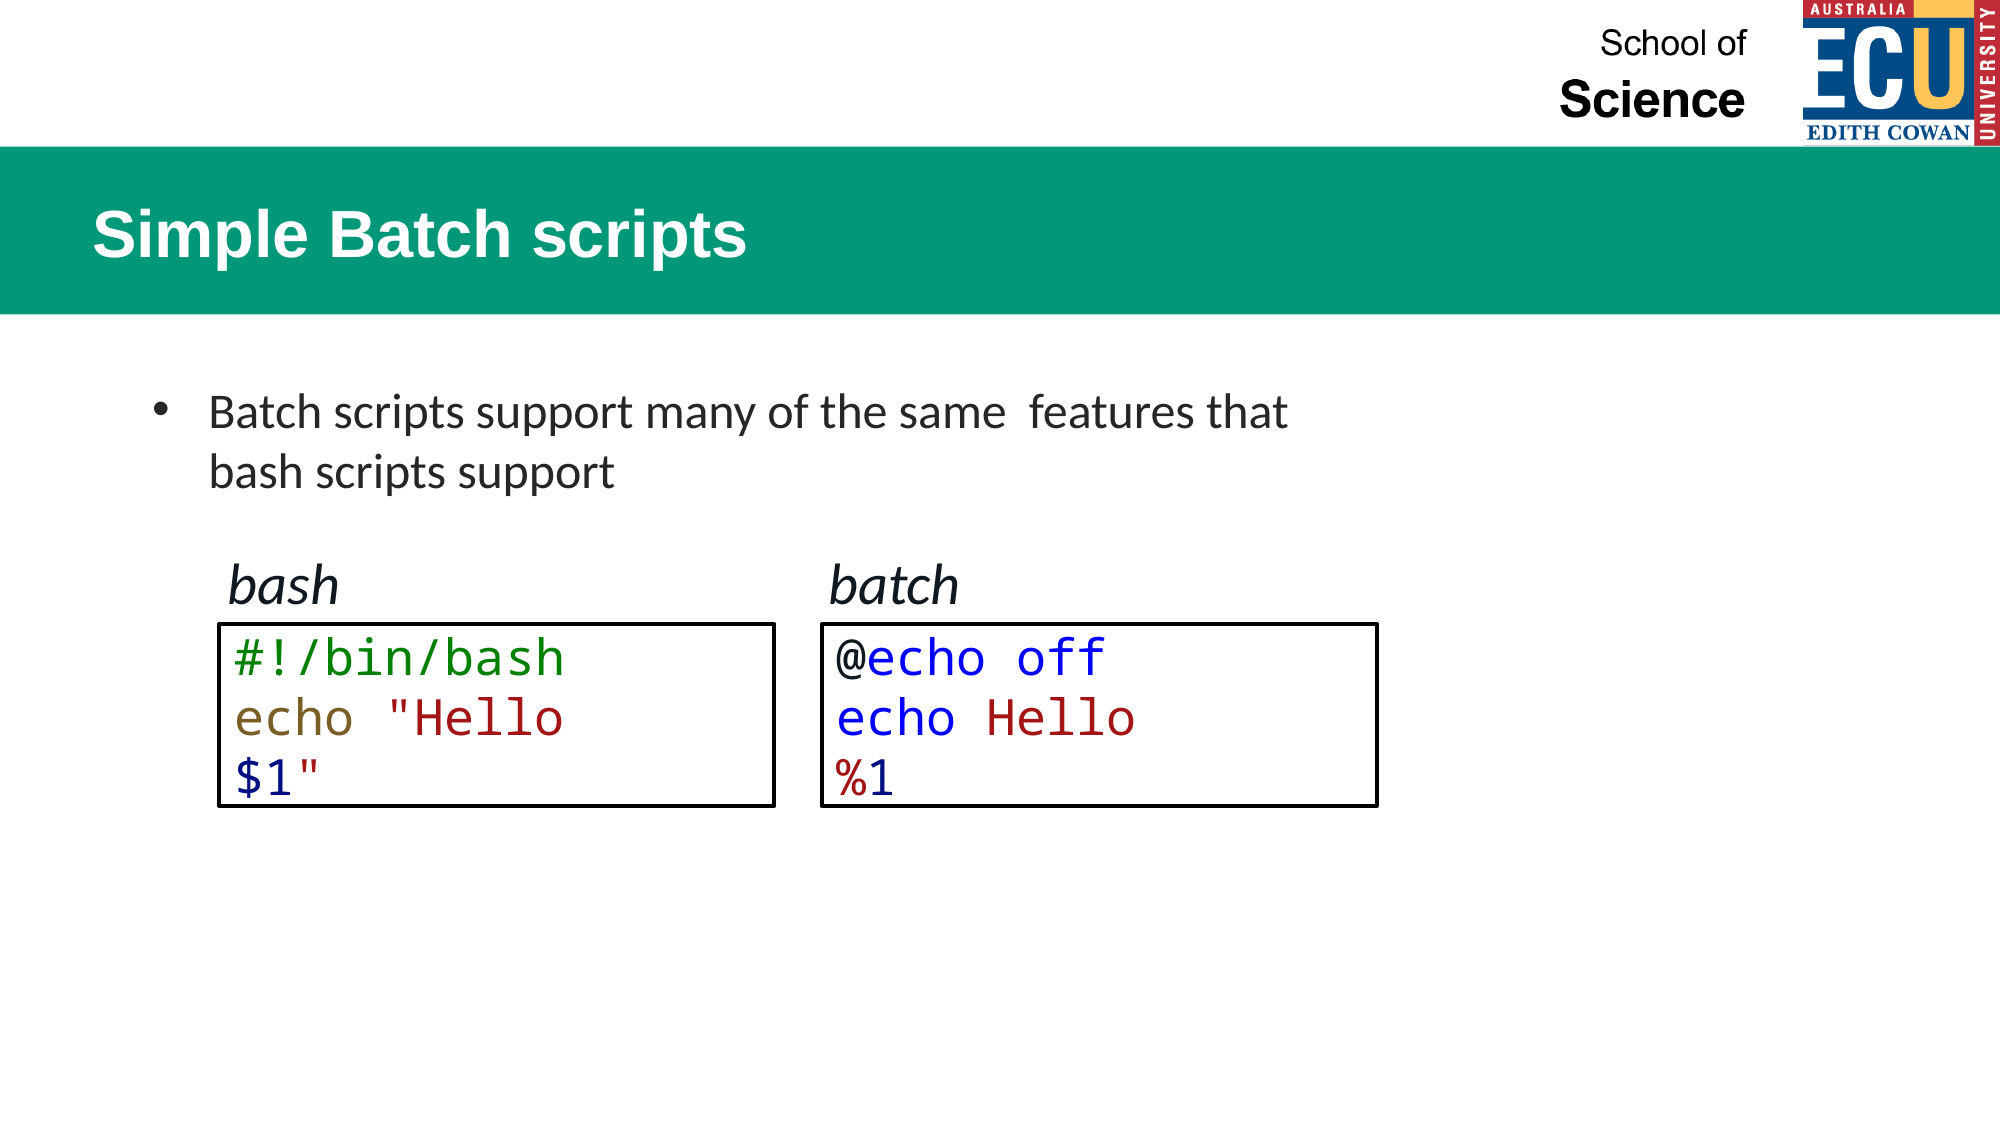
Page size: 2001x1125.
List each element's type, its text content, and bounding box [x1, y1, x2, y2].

text_box bash [213, 538, 356, 624]
text_box Batch scripts support many of the same features that bash scripts support [150, 362, 1380, 499]
text_box @echo off echo Hello %1 [821, 624, 1377, 806]
text_box batch [813, 538, 977, 624]
picture [1560, 0, 2000, 146]
title Simple Batch scripts [62, 134, 1938, 325]
text_box #!/bin/bash echo "Hello $1" [219, 624, 775, 806]
